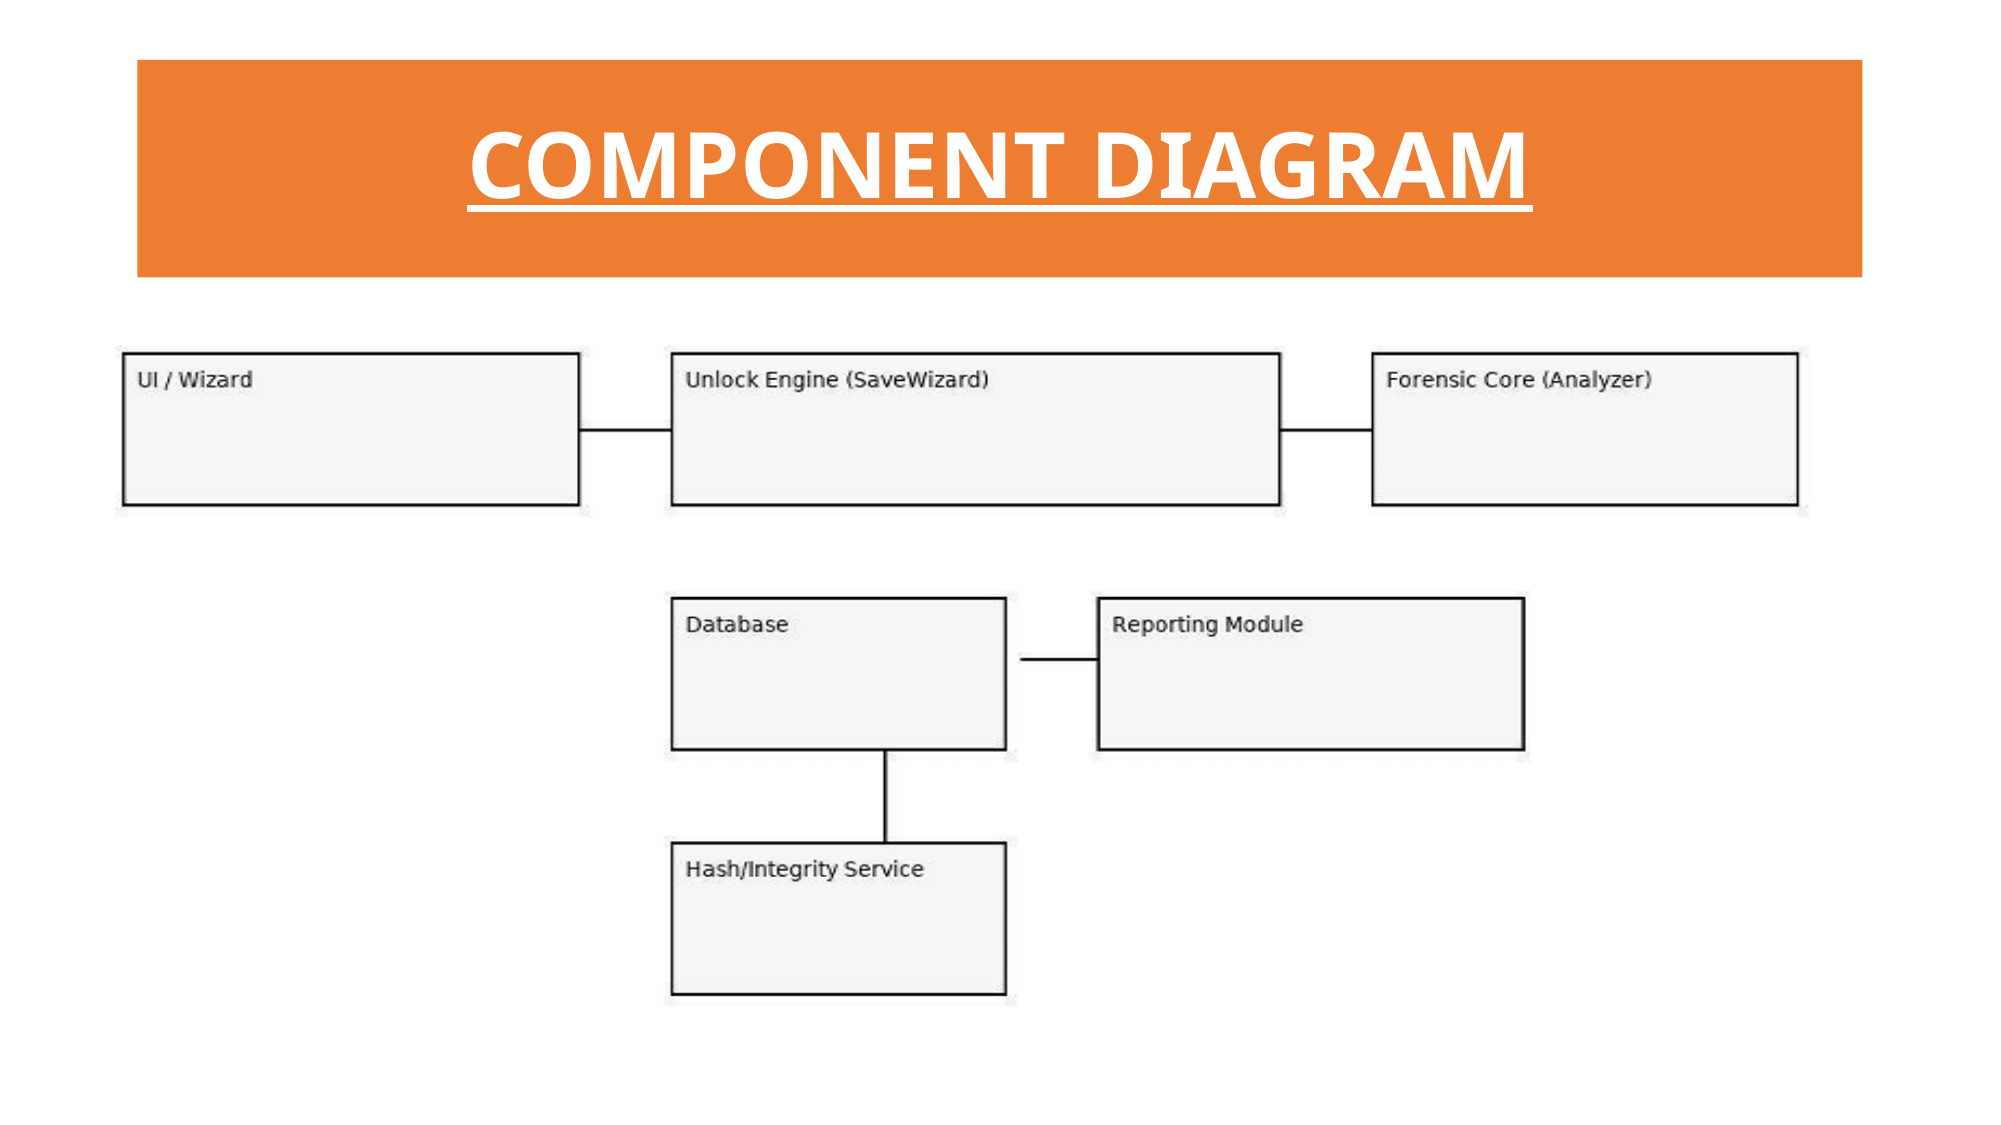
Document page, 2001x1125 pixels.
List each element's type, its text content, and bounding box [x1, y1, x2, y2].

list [38, 299, 1923, 1014]
title COMPONENT DIAGRAM [137, 59, 1863, 278]
